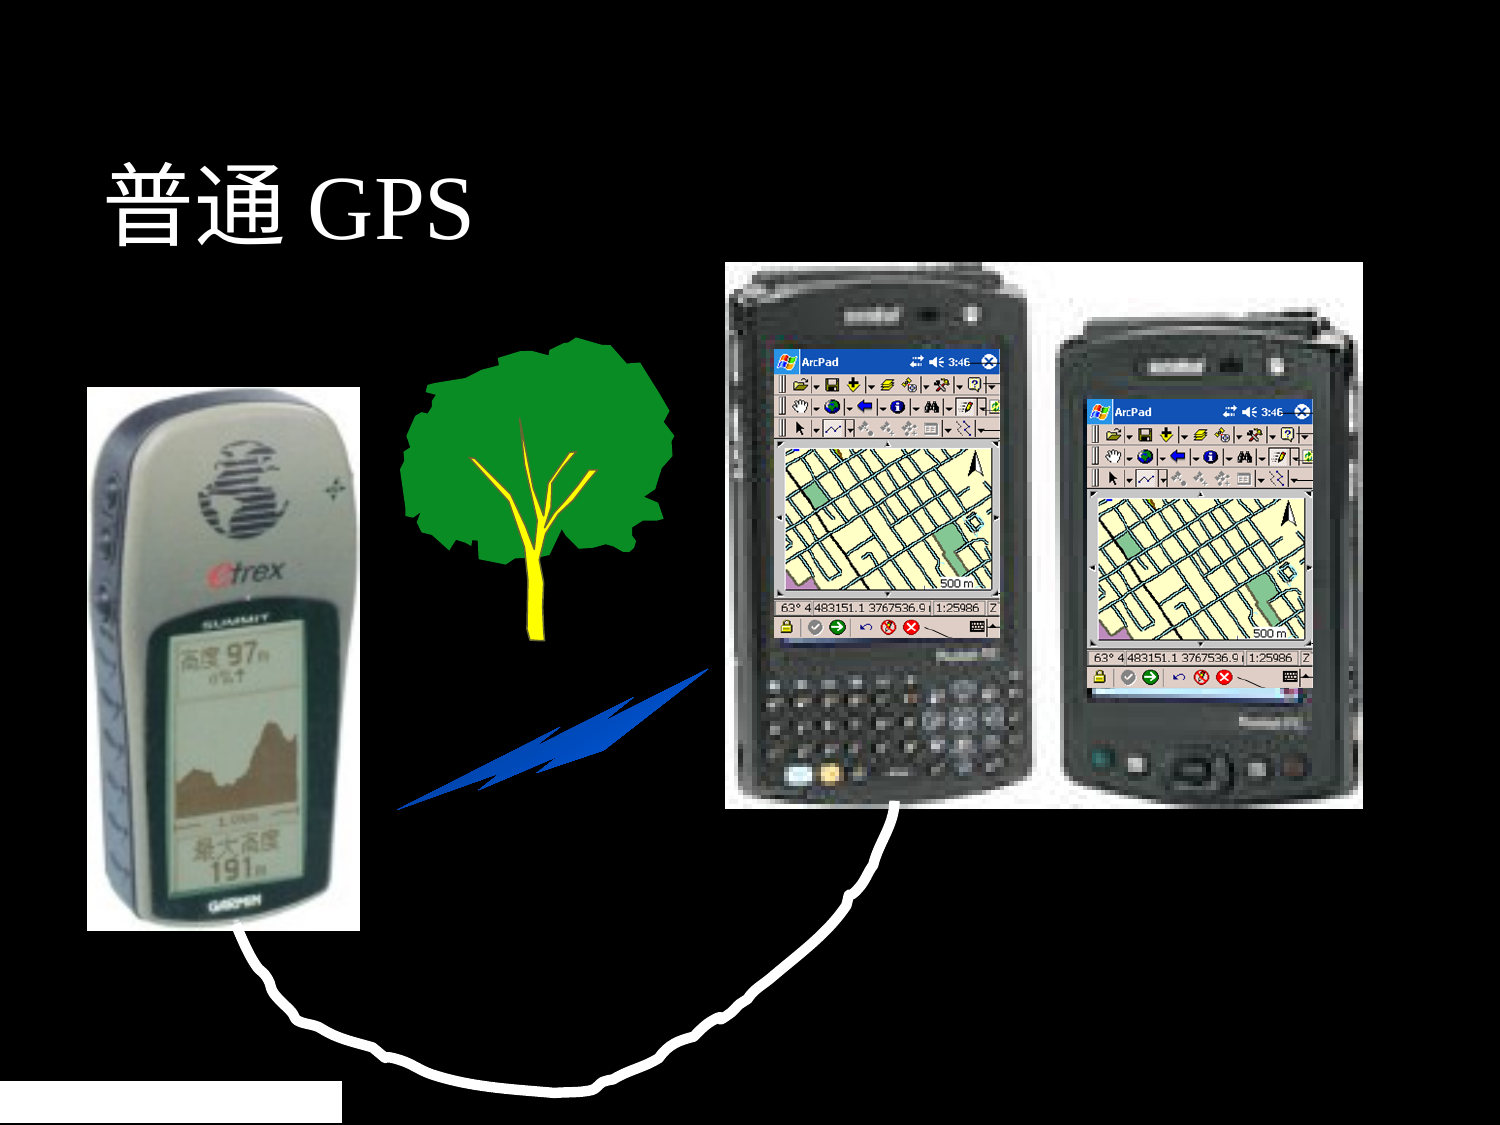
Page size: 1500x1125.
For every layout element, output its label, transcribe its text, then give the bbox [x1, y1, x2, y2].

text_box [242, 818, 892, 1093]
text_box [397, 668, 709, 810]
title 普通GPS [87, 77, 1425, 266]
picture [724, 262, 1363, 809]
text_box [399, 337, 676, 642]
picture [87, 387, 360, 931]
